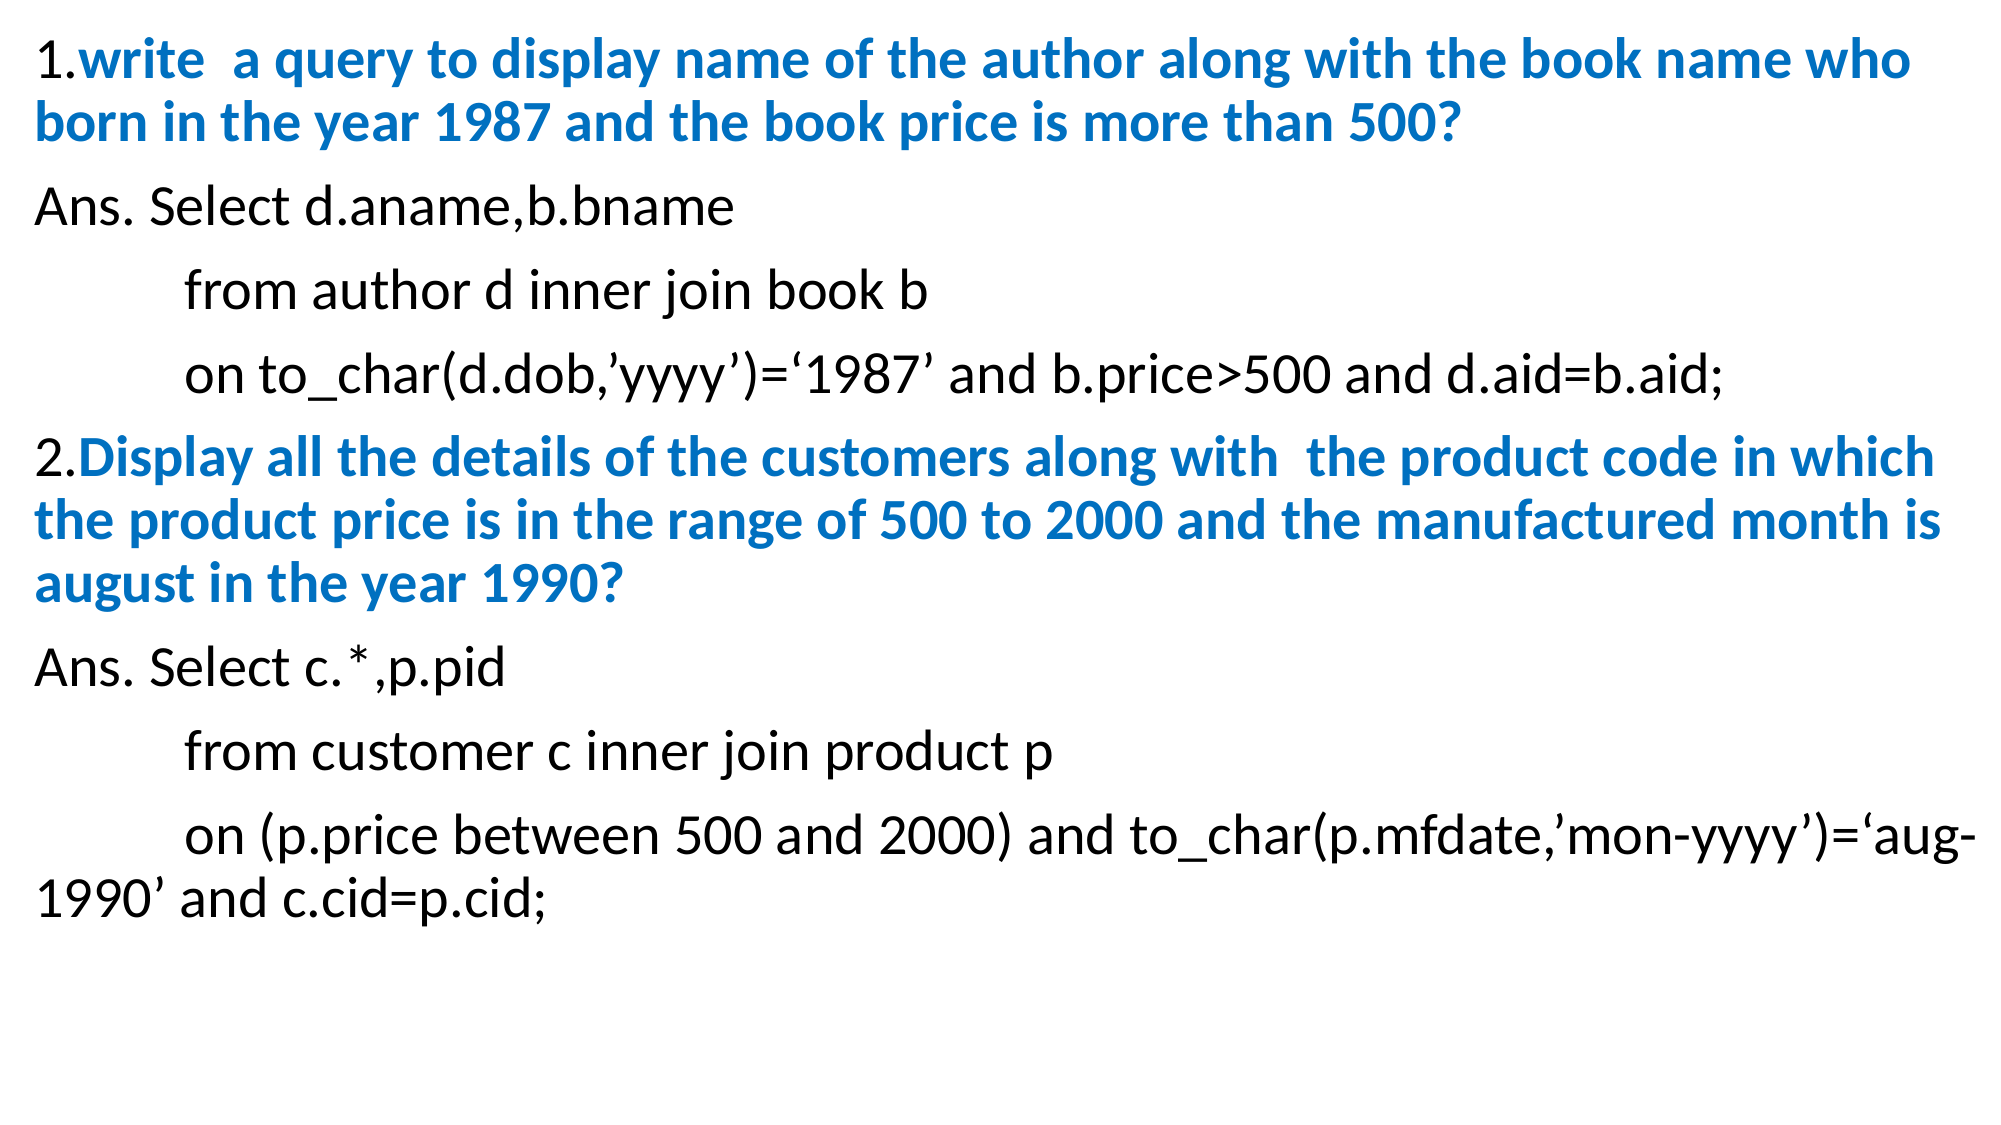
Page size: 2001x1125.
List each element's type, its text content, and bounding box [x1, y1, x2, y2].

list 1.write a query to display name of the author along with the book name who born in the year 1987 and the book price is more than 500? Ans. Select d.aname,b.bname from author d inner join book b on to_char(d.dob,’yyyy’)=‘1987’ and b.price>500 and d.aid=b.aid; 2.Display all the details of the customers along with the product code in which the product price is in the range of 500 to 2000 and the manufactured month is august in the year 1990? Ans. Select c.*,p.pid from customer c inner join product p on (p.price between 500 and 2000) and to_char(p.mfdate,’mon-yyyy’)=‘aug-1990’ and c.cid=p.cid; [19, 20, 2000, 1125]
